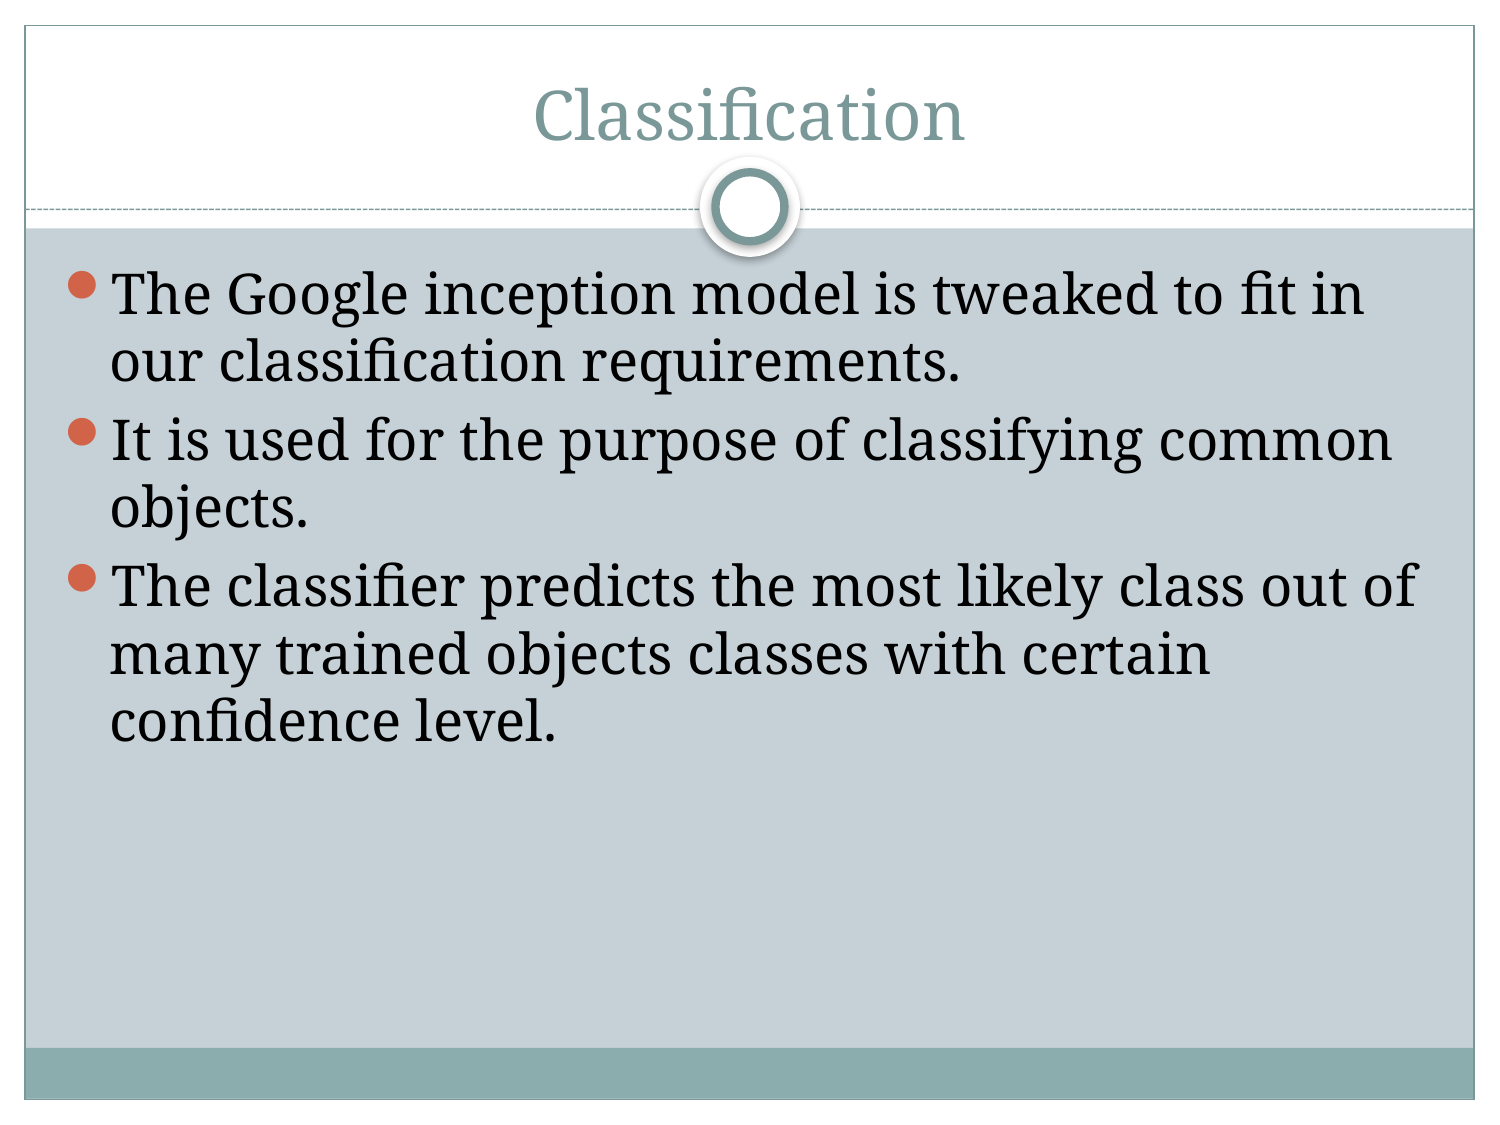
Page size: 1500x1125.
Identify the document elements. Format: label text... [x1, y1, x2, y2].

title Classification [49, 37, 1450, 162]
list The Google inception model is tweaked to fit in our classification requirements. It is used for the purpose of classifying common objects. The classifier predicts the most likely class out of many trained objects classes with certain confidence level. [49, 250, 1445, 1001]
